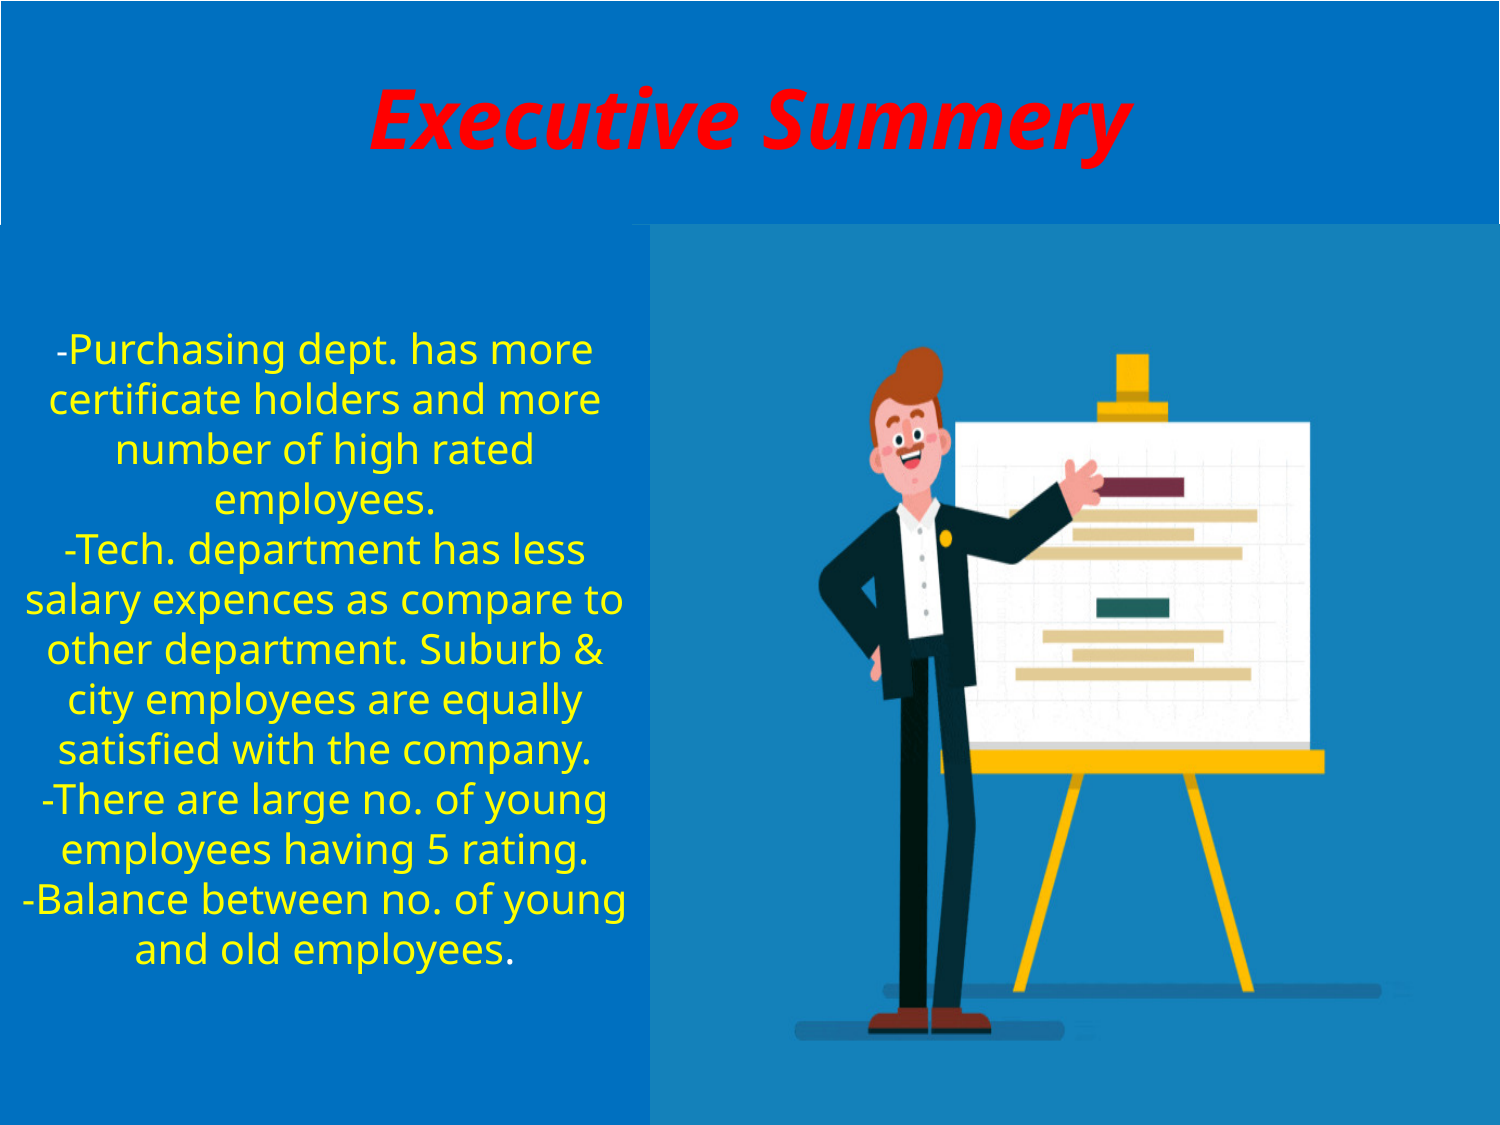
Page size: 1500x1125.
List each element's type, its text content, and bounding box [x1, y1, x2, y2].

list -Purchasing dept. has more certificate holders and more number of high rated employees. -Tech. department has less salary expences as compare to other department. Suburb & city employees are equally satisfied with the company. -There are large no. of young employees having 5 rating. -Balance between no. of young and old employees. [0, 224, 631, 1125]
title Executive Summery [0, 0, 1500, 224]
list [631, 224, 1500, 1125]
